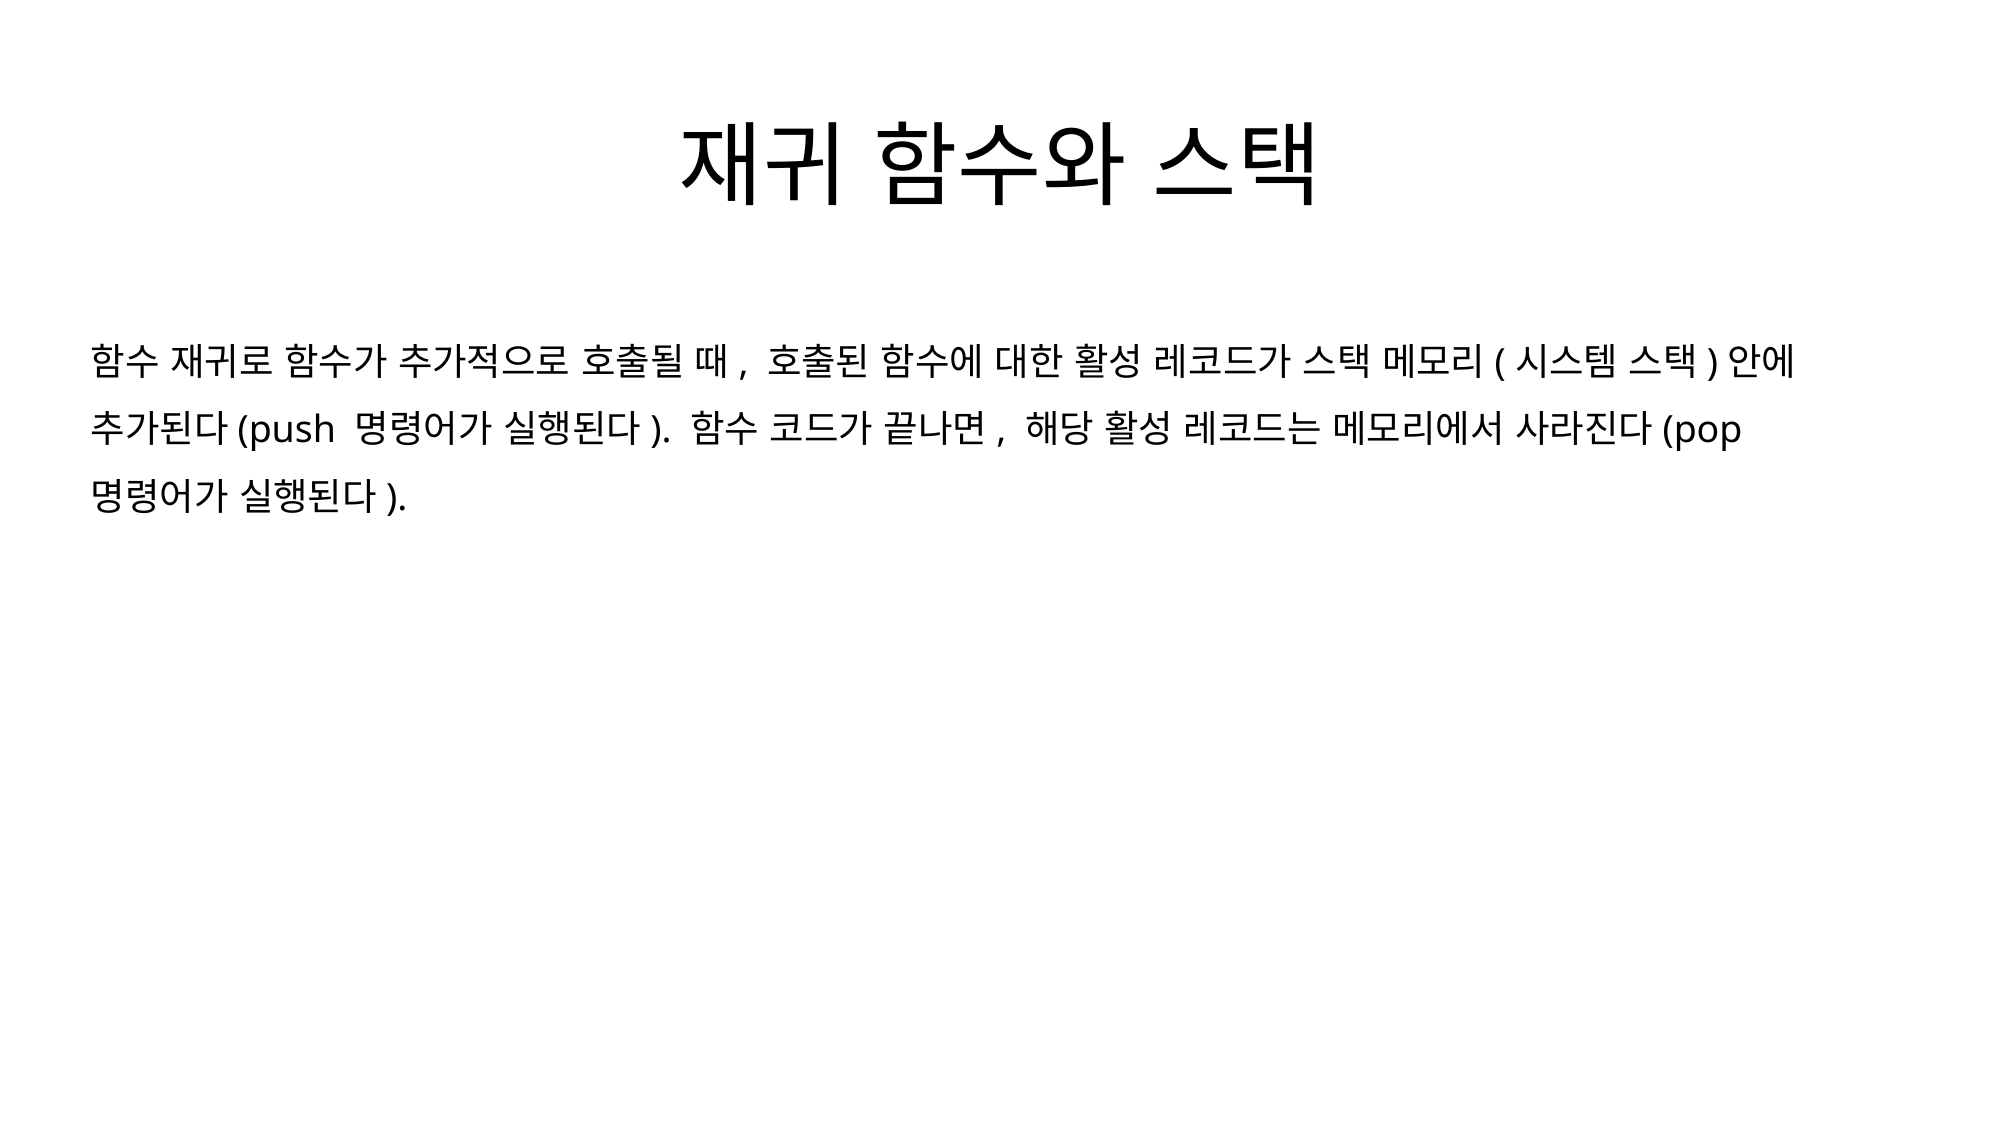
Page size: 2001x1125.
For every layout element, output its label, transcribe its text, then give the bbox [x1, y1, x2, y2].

text_box 함수 재귀로 함수가 추가적으로 호출될 때, 호출된 함수에 대한 활성 레코드가 스택 메모리(시스템 스택)안에 추가된다(push 명령어가 실행된다). 함수 코드가 끝나면, 해당 활성 레코드는 메모리에서 사라진다(pop 명령어가 실행된다). [75, 307, 1907, 525]
title 재귀 함수와 스택 [137, 59, 1863, 278]
